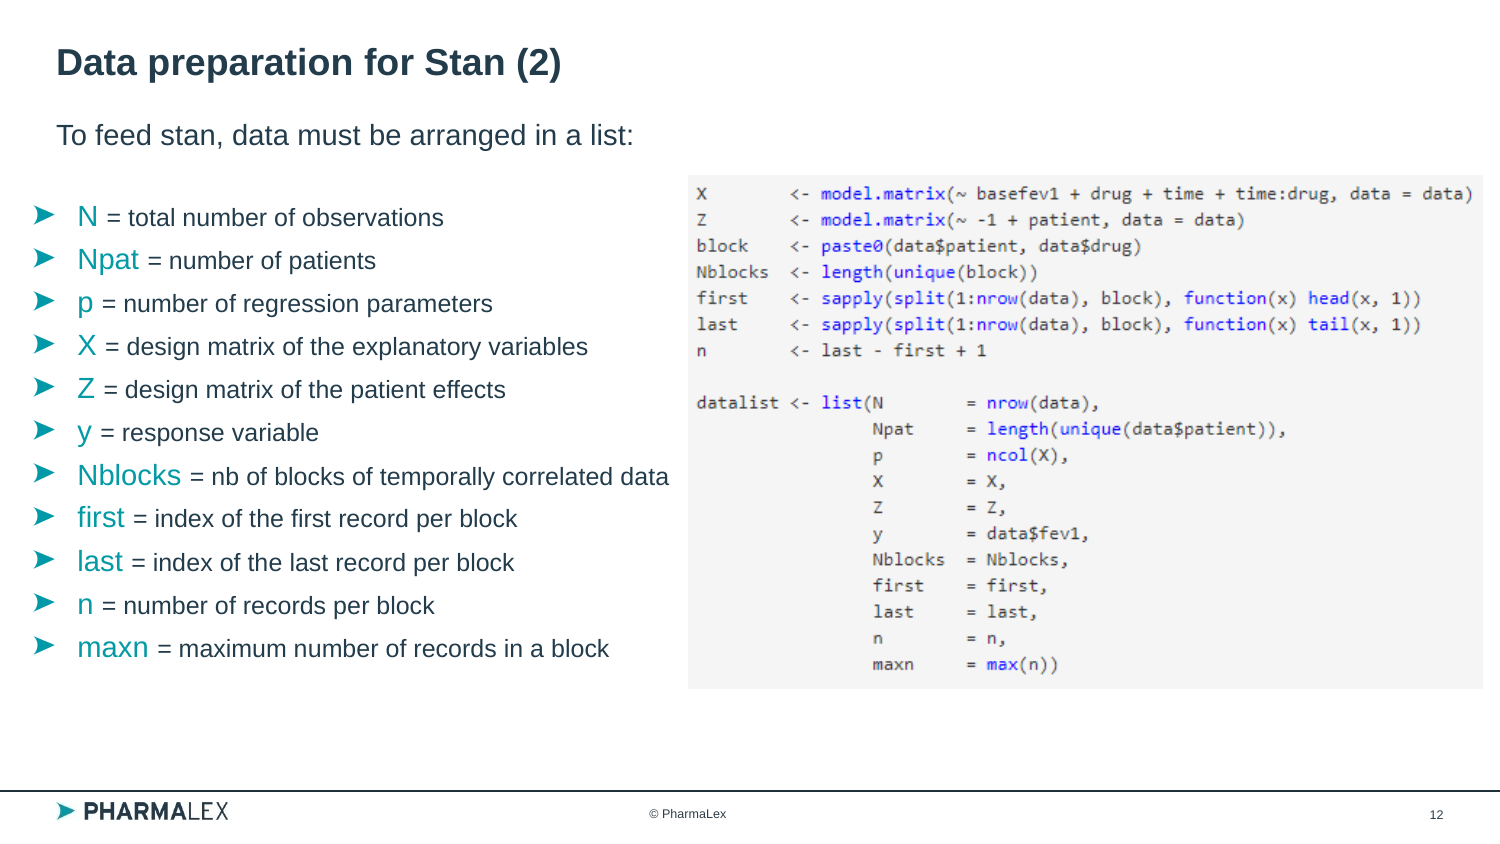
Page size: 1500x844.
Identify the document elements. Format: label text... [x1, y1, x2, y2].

picture [33, 462, 56, 484]
picture [33, 549, 56, 570]
picture [33, 635, 56, 656]
title Data preparation for Stan (2) [55, 31, 1444, 94]
footer © PharmaLex [610, 790, 766, 836]
picture [33, 506, 56, 527]
picture [33, 333, 56, 355]
picture [33, 247, 56, 269]
text_box To feed stan, data must be arranged in a list: [41, 109, 869, 160]
picture [33, 419, 56, 441]
picture [688, 175, 1483, 689]
picture [33, 290, 56, 312]
slide_number 12 [1244, 791, 1444, 837]
picture [33, 376, 56, 398]
list N = total number of observations Npat = number of patients p = number of regression parameters X = design matrix of the explanatory variables Z = design matrix of the patient effects y = response variable Nblocks = nb of blocks of temporally correlated data first = index of the first record per block last = index of the last record per block n = number of records per block maxn = maximum number of records in a block [33, 185, 728, 812]
picture [33, 204, 56, 226]
picture [56, 812, 228, 820]
picture [33, 592, 56, 613]
